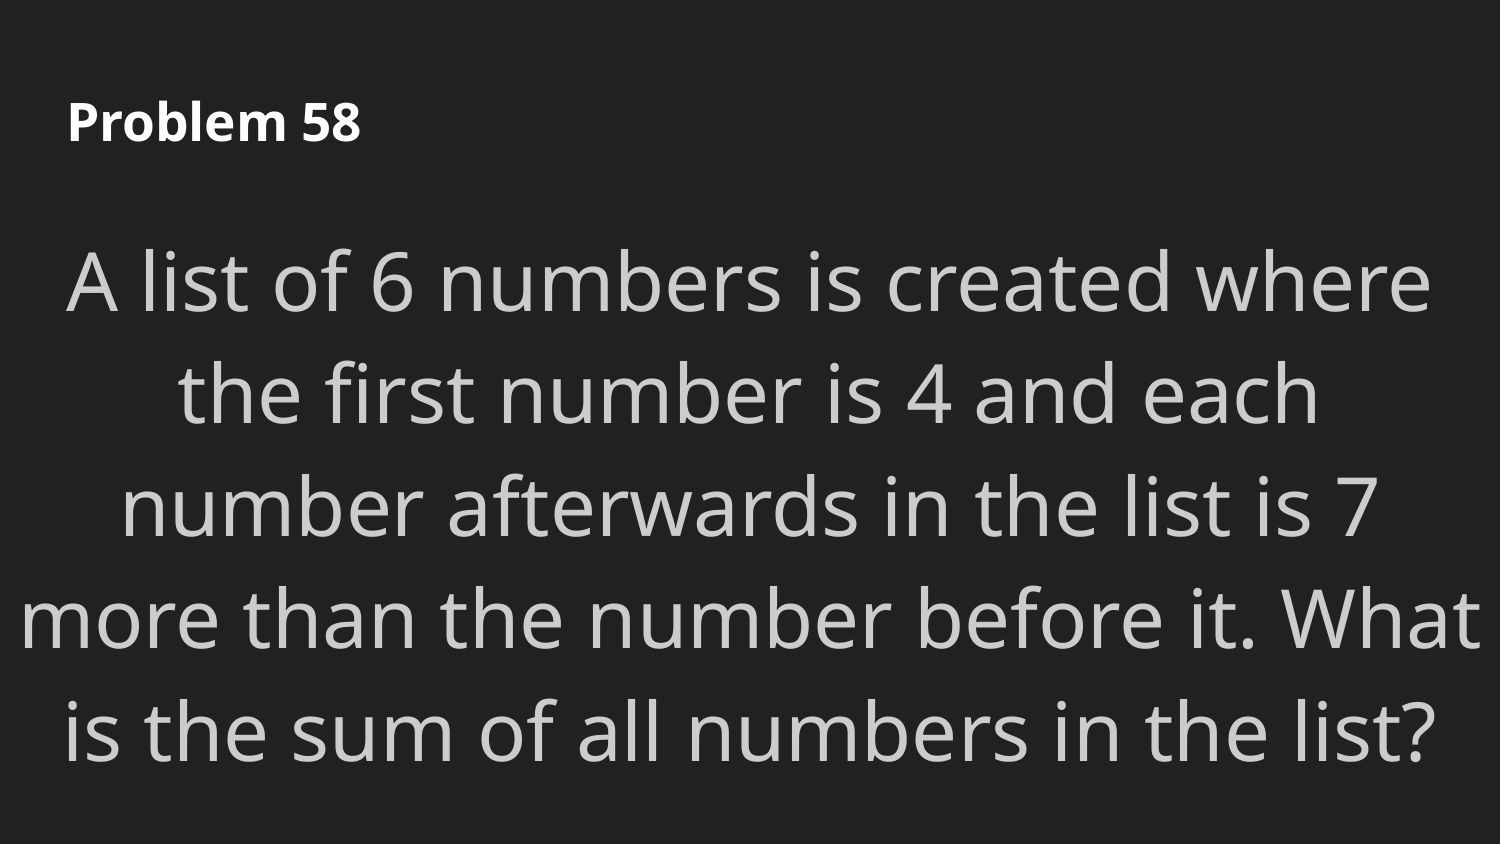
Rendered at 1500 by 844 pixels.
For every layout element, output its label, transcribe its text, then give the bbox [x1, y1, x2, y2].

title Problem 58 [51, 72, 1449, 167]
list A list of 6 numbers is created where the first number is 4 and each number afterwards in the list is 7 more than the number before it. What is the sum of all numbers in the list? [0, 189, 1500, 805]
